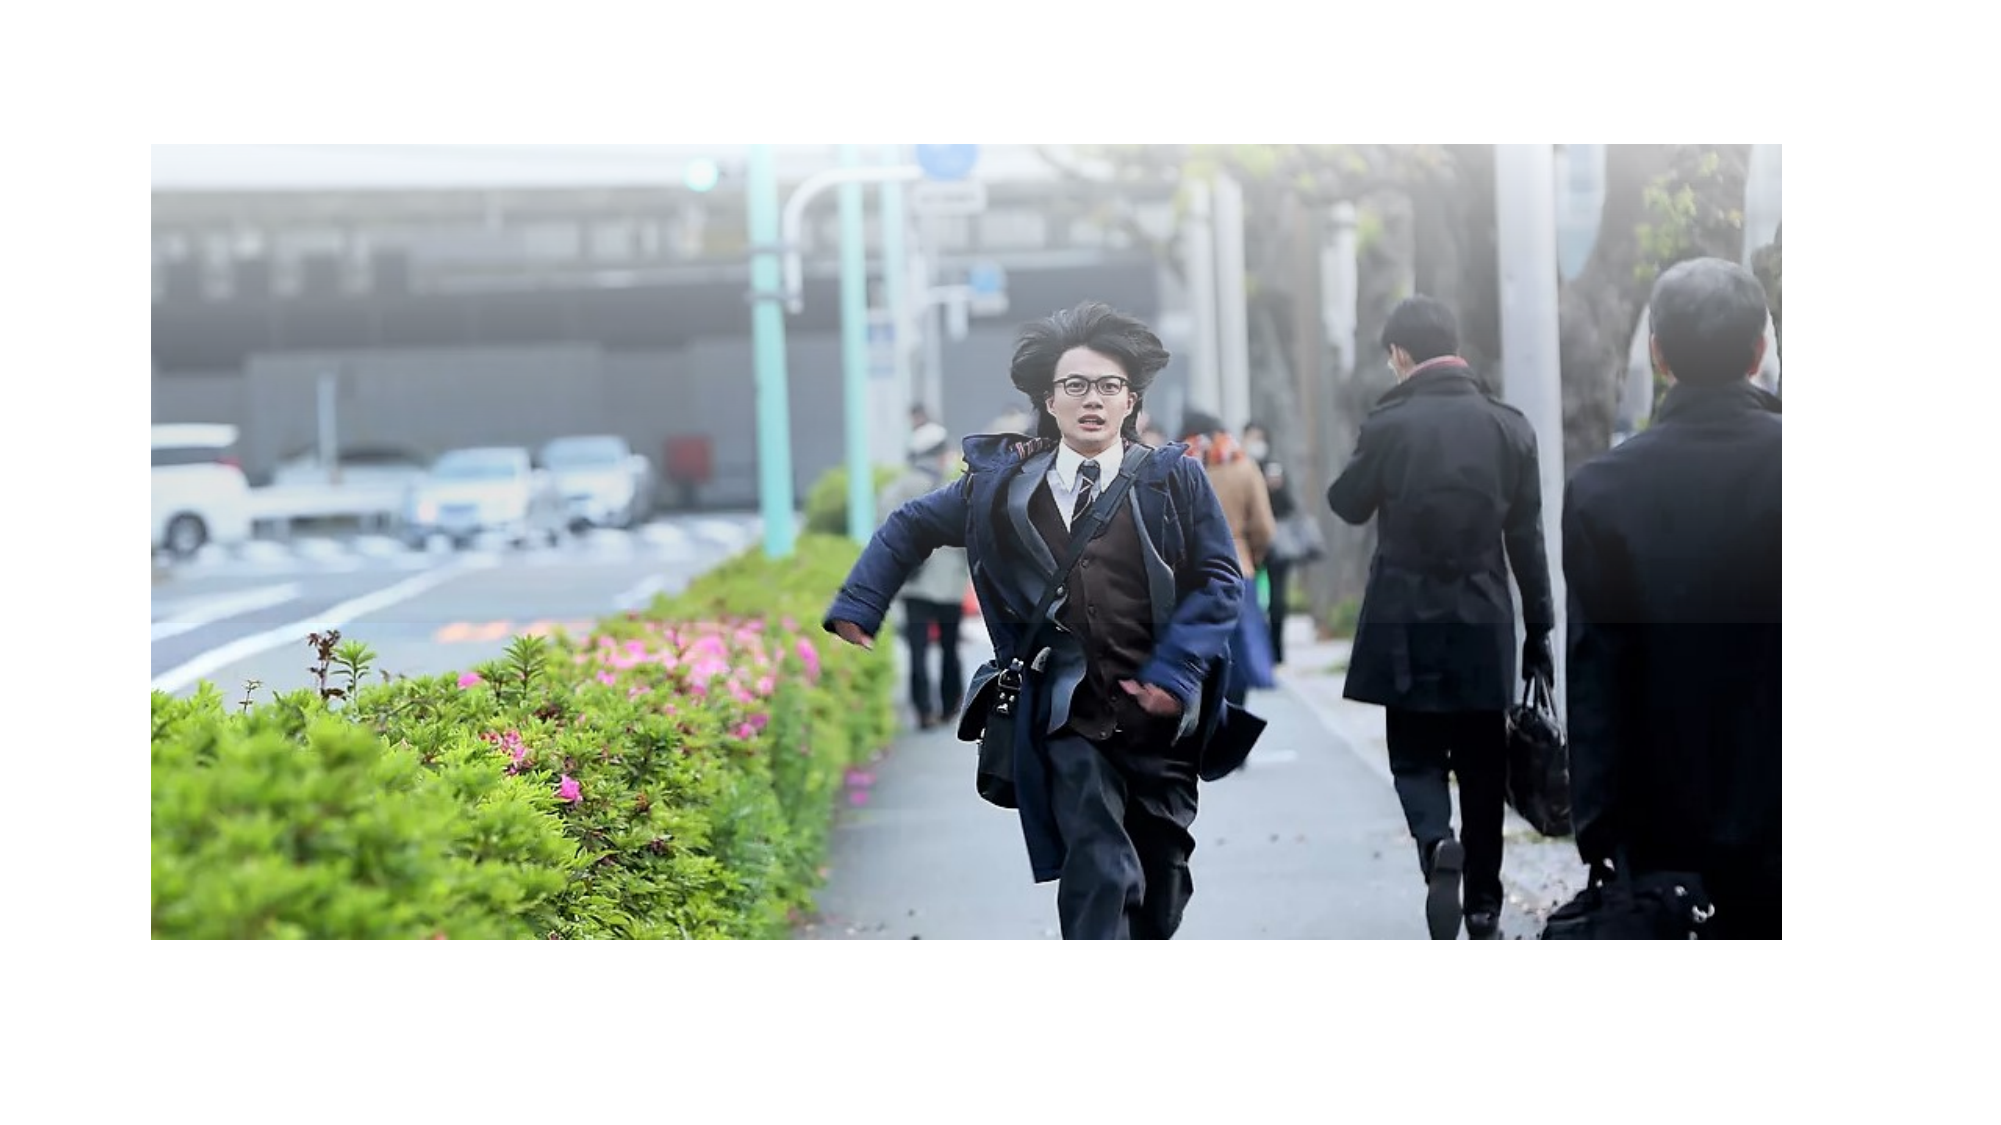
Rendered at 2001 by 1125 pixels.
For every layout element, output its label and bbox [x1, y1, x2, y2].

picture [151, 144, 1782, 941]
